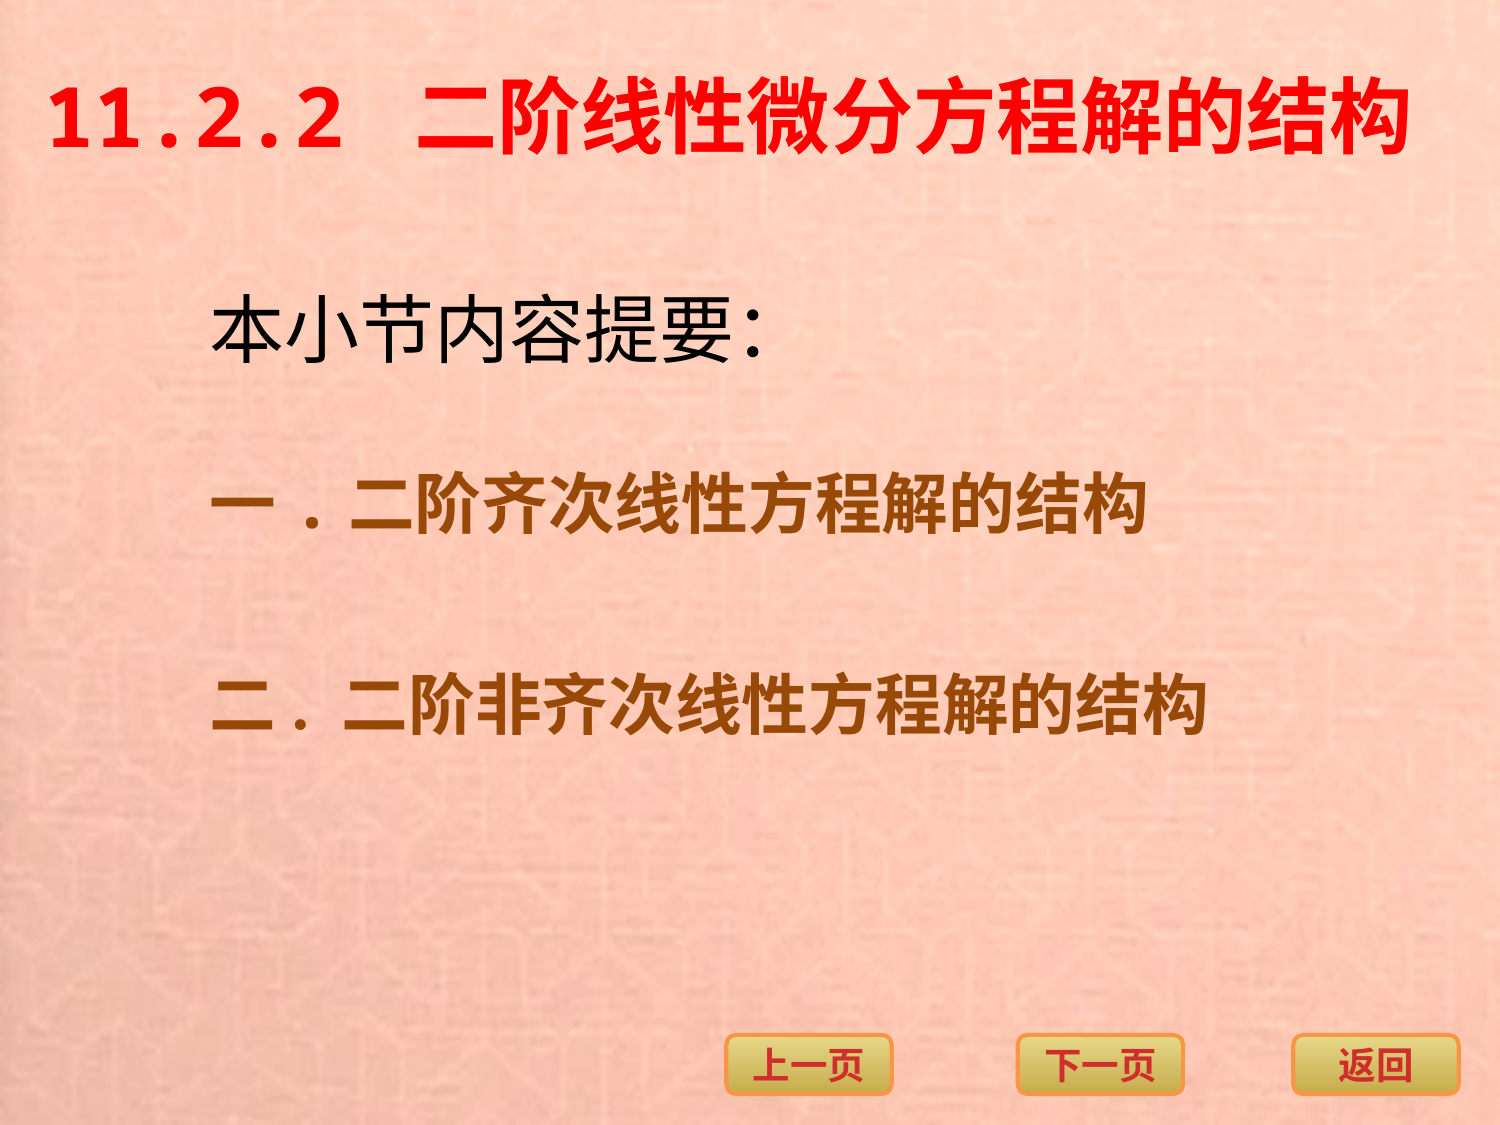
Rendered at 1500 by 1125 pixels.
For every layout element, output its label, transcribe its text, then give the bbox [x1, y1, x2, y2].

text_box 11.2.2 二阶线性微分方程解的结构 [29, 56, 1431, 172]
text_box 二. 二阶非齐次线性方程解的结构 [194, 655, 1431, 751]
text_box 本小节内容提要： [194, 274, 795, 380]
text_box 一.二阶齐次线性方程解的结构 [194, 454, 1329, 549]
picture [0, 0, 1500, 1125]
